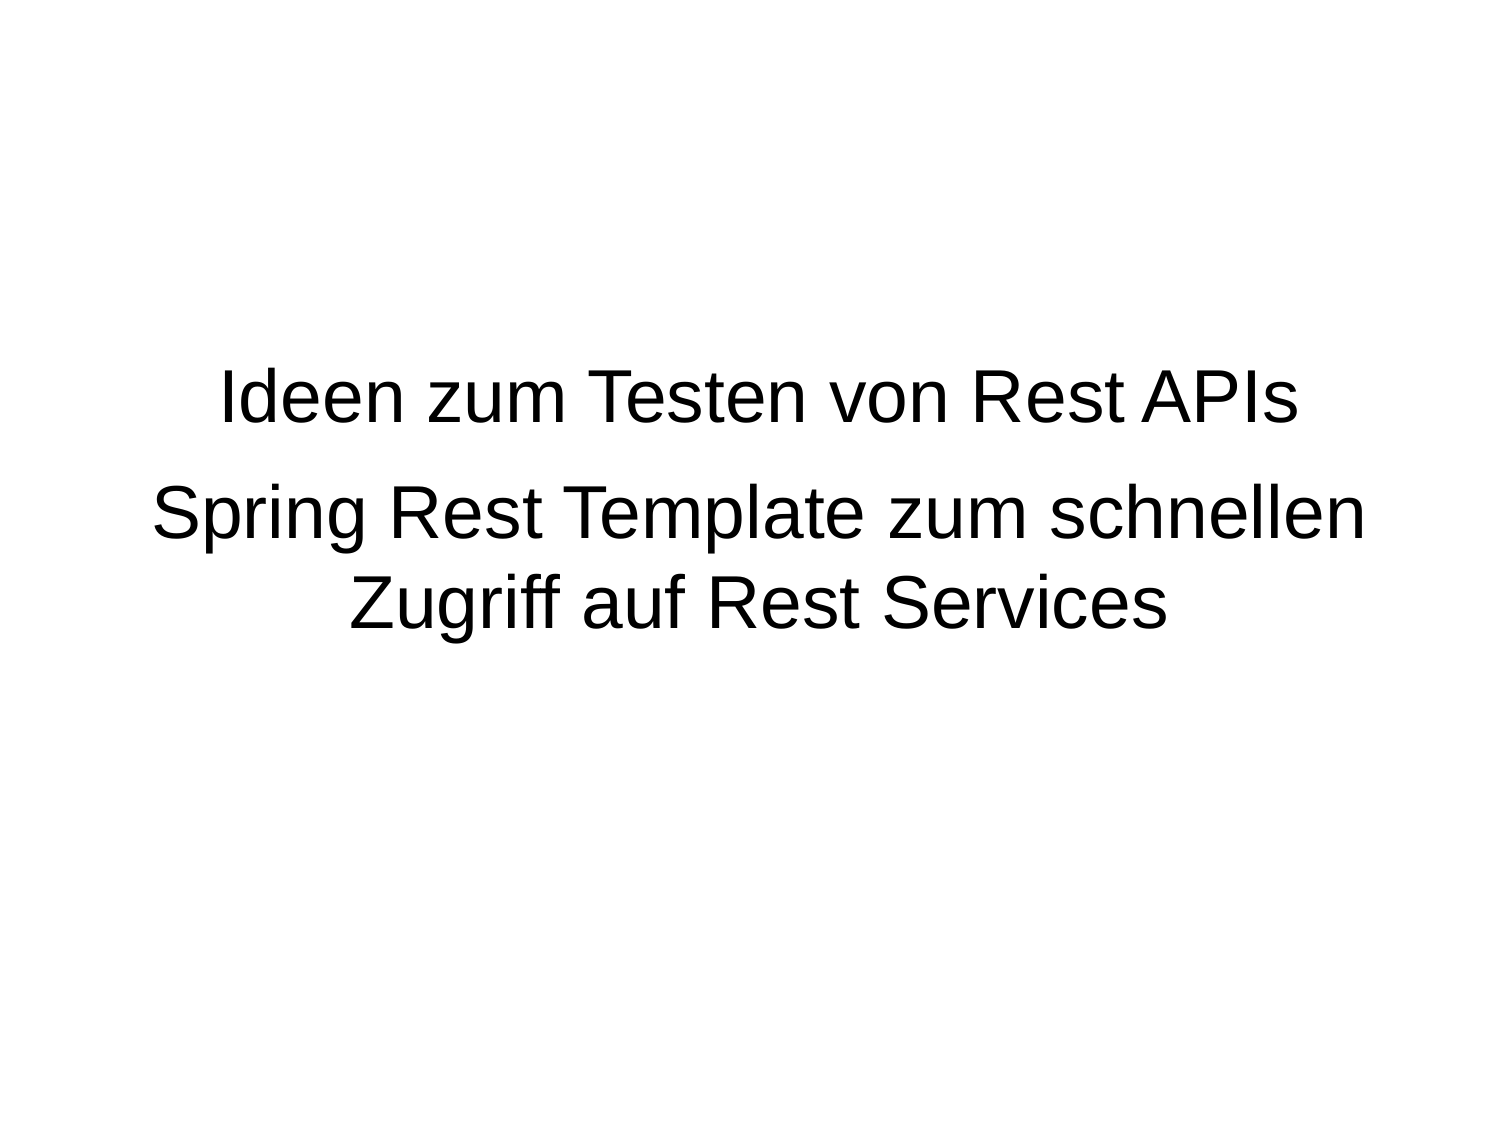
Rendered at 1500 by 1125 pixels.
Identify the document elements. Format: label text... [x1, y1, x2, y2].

list Ideen zum Testen von Rest APIs Spring Rest Template zum schnellen Zugriff auf Rest Services [40, 347, 1479, 776]
